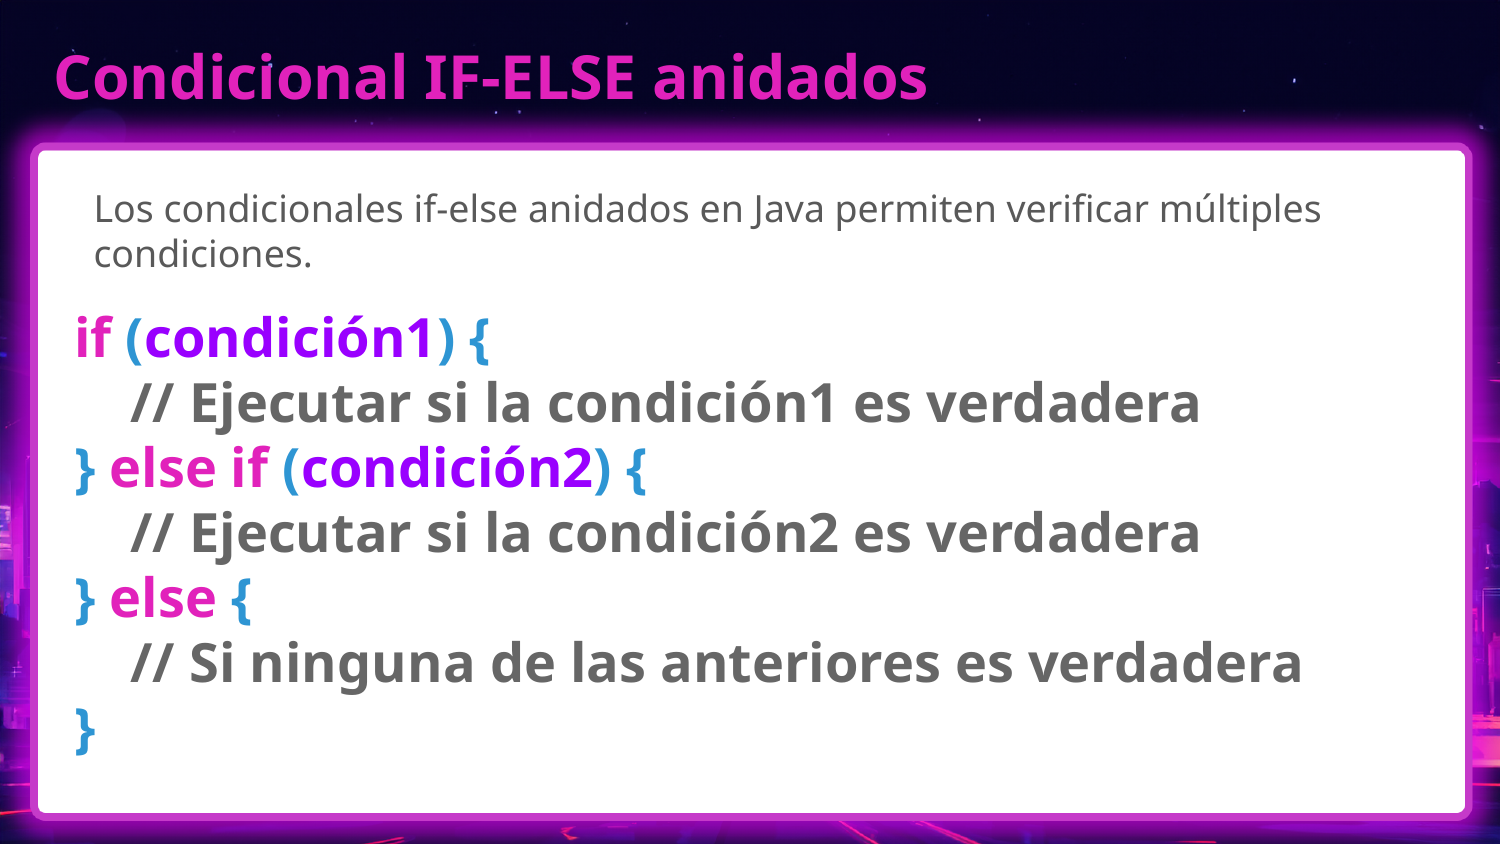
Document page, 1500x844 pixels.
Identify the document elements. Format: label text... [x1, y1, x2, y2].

text_box Los condicionales if-else anidados en Java permiten verificar múltiples condiciones. [78, 169, 1427, 289]
picture [0, 0, 1500, 844]
title Condicional IF-ELSE anidados [38, 23, 1449, 118]
text_box if (condición1) { // Ejecutar si la condición1 es verdadera } else if (condición2) { // Ejecutar si la condición2 es verdadera } else { // Si ninguna de las anteriores es verdadera } [59, 288, 1449, 797]
